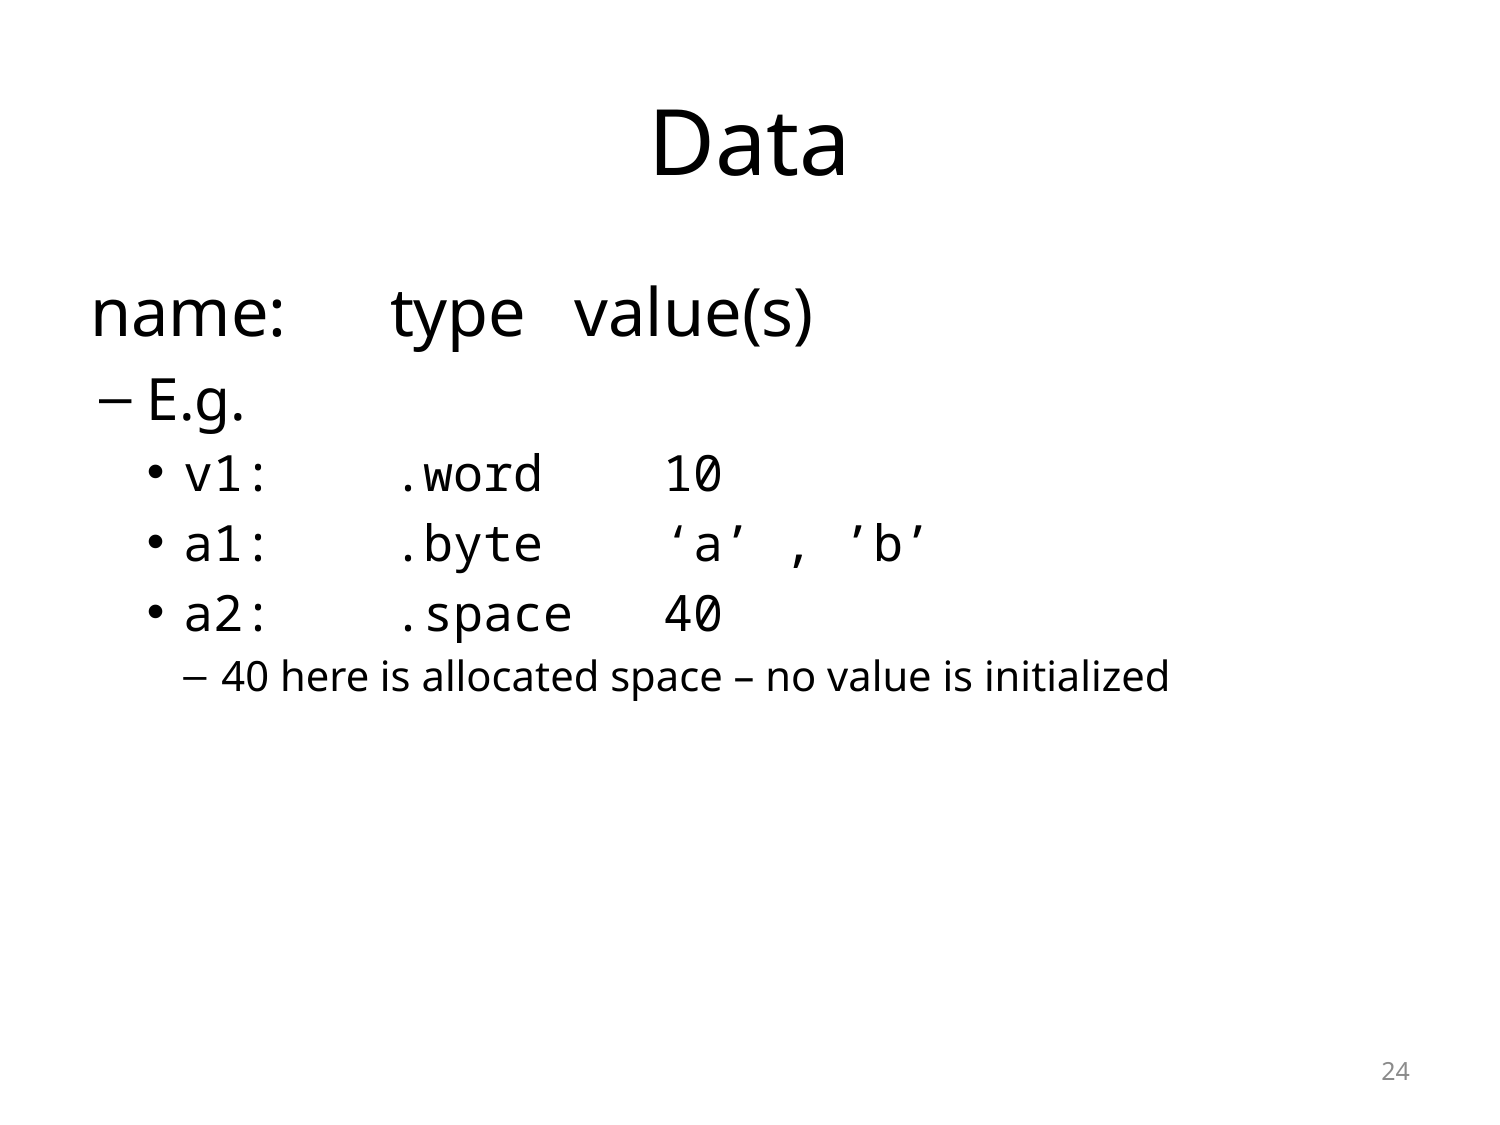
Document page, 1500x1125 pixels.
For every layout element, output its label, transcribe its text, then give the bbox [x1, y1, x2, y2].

list name: type value(s) E.g. v1: .word 10 a1: .byte ‘a’ , ’b’ a2: .space 40 40 here is allocated space – no value is initialized [75, 262, 1425, 1005]
slide_number 24 [1074, 1042, 1425, 1103]
title Data [75, 45, 1425, 233]
